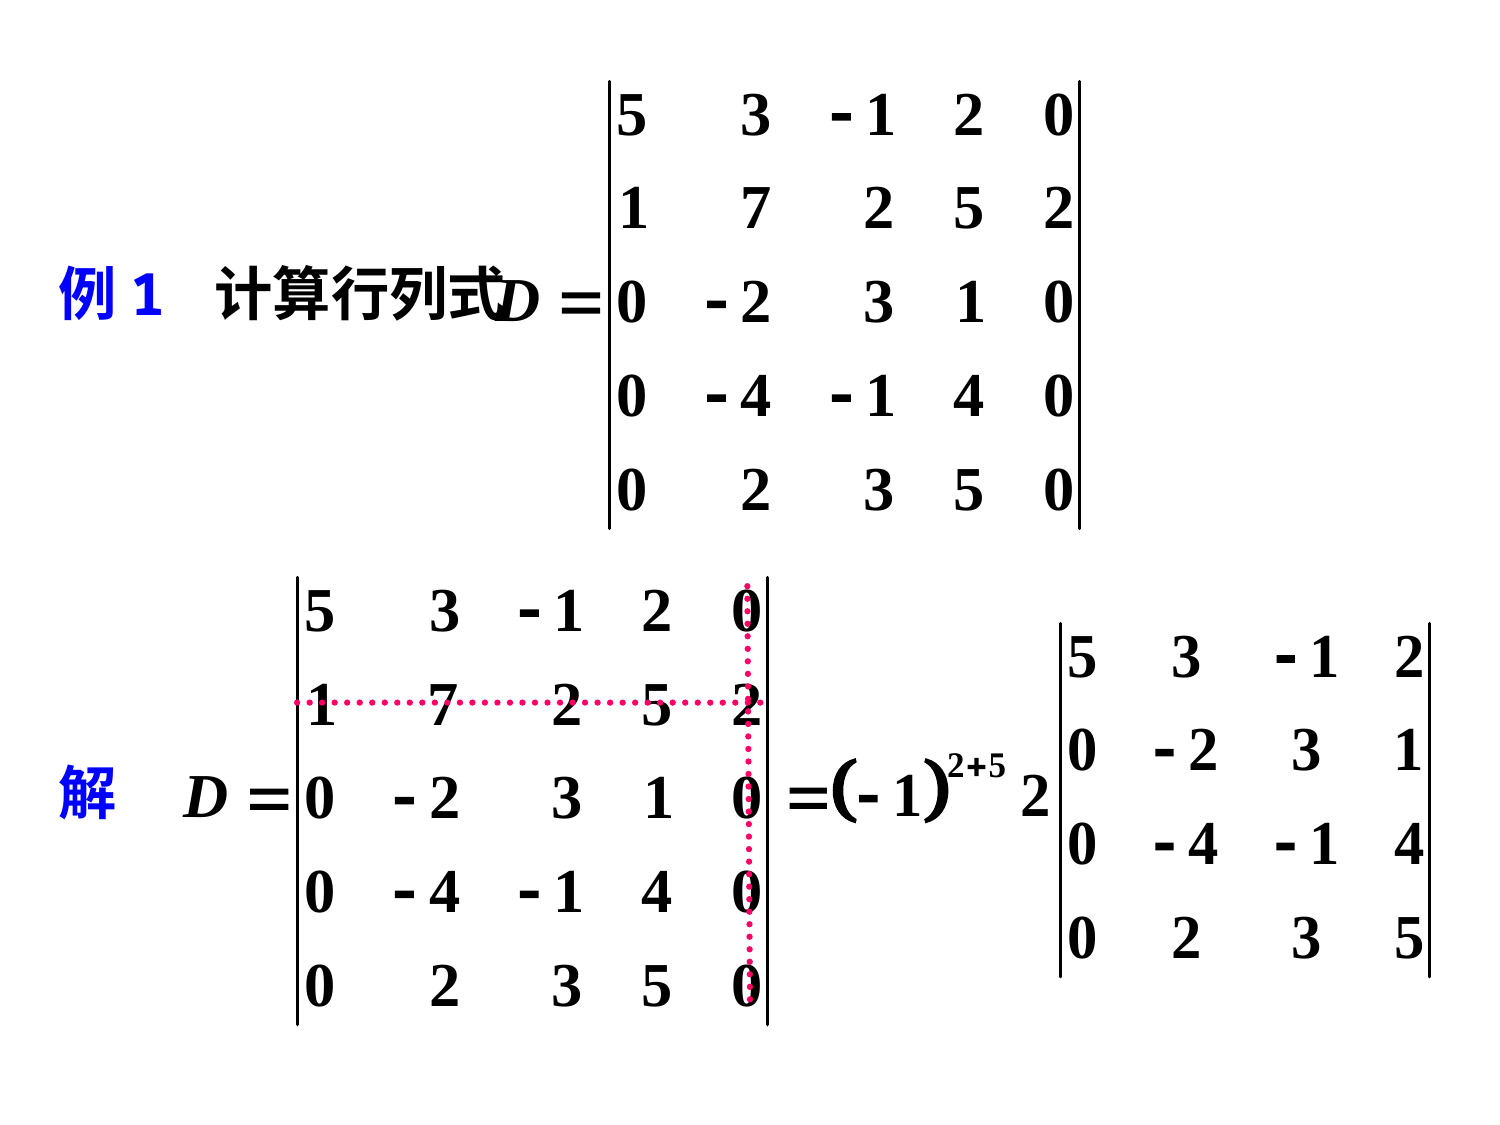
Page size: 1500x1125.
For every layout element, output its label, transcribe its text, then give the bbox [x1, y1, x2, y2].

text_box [483, 66, 1093, 541]
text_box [774, 608, 1448, 989]
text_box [171, 562, 781, 1037]
text_box 例1 计算行列式 [43, 249, 477, 335]
text_box 解 [44, 748, 133, 834]
